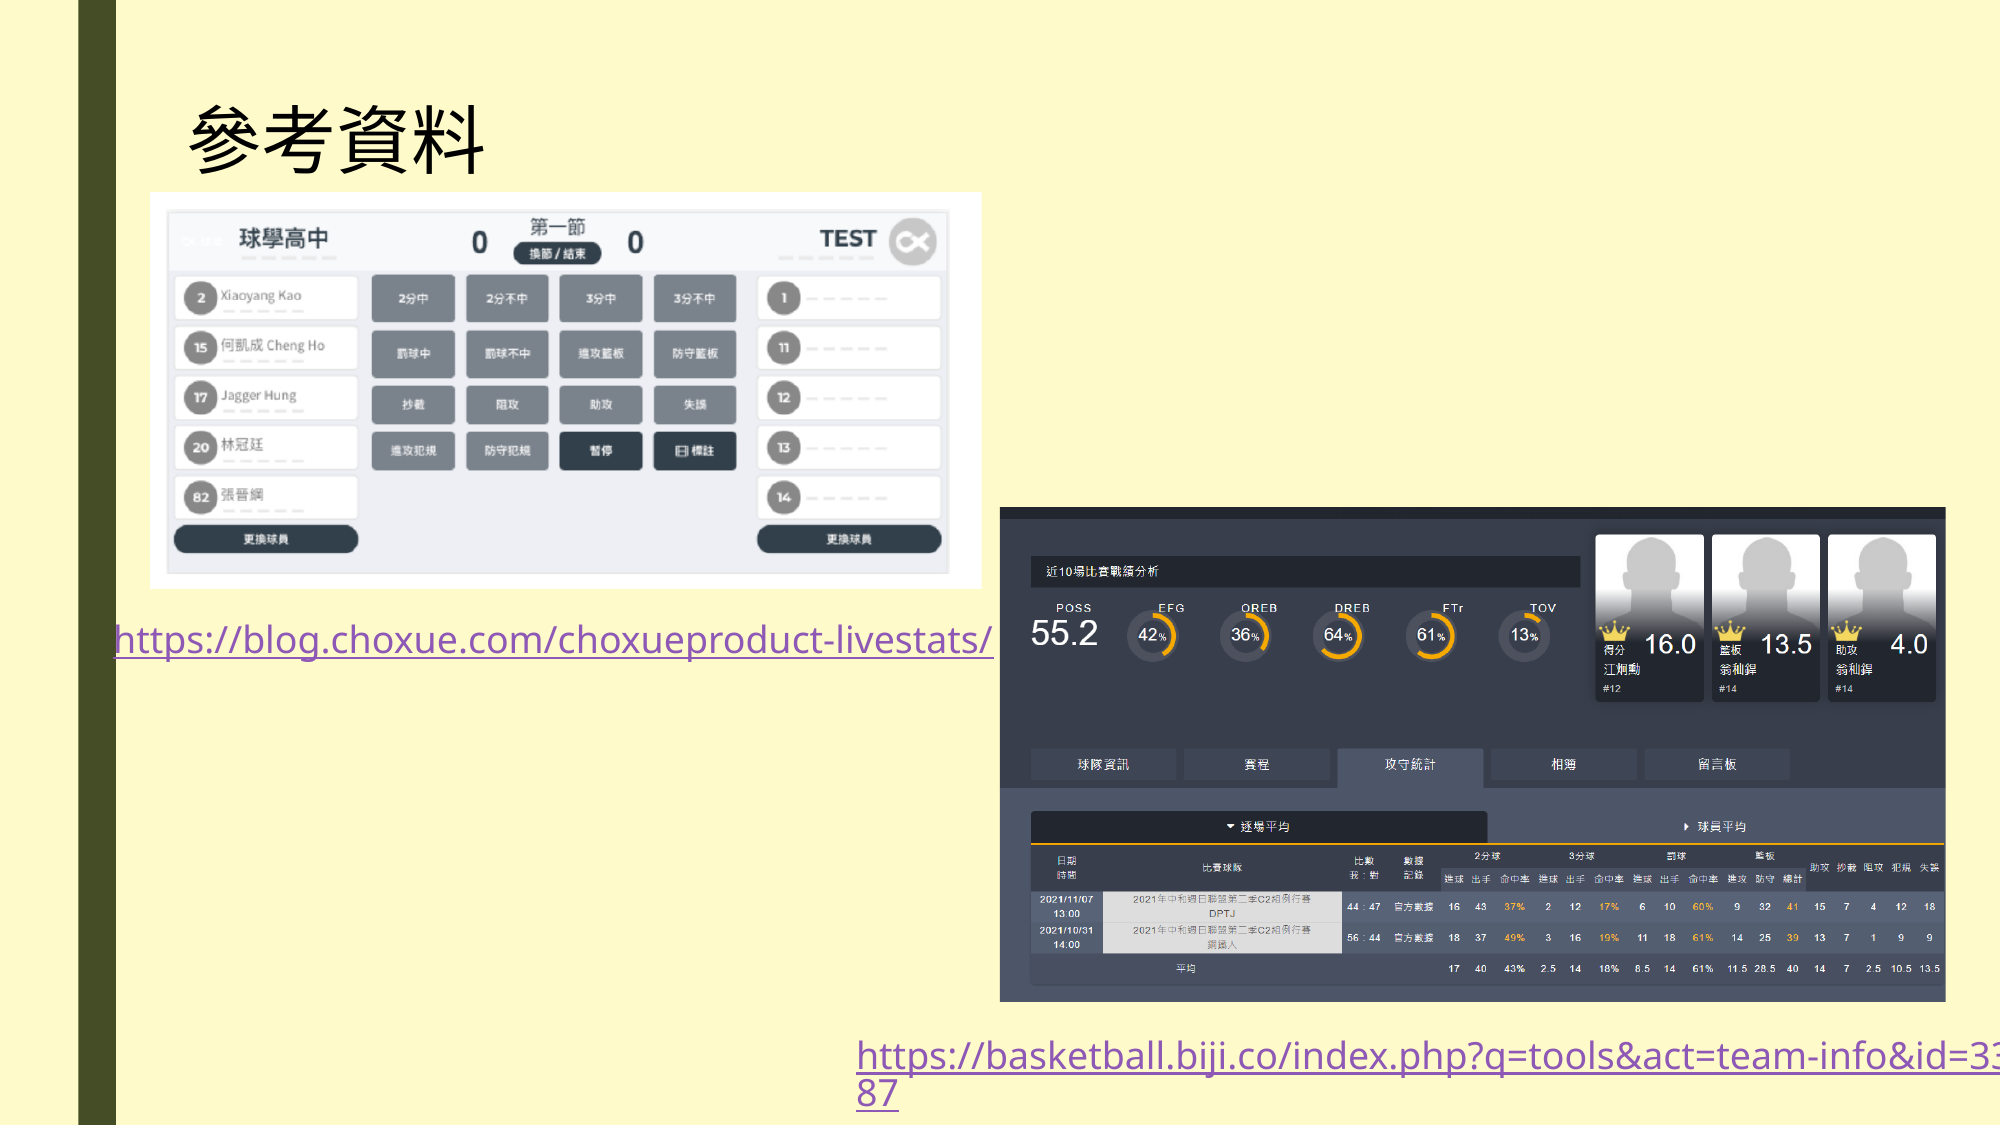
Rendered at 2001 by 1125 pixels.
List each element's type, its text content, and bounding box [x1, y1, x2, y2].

text_box https://basketball.biji.co/index.php?q=tools&act=team-info&id=3387 [841, 1024, 2000, 1091]
picture [149, 192, 982, 589]
text_box https://blog.choxue.com/choxueproduct-livestats/ [98, 608, 999, 675]
picture [999, 507, 1946, 1002]
text_box 參考資料 [172, 86, 1173, 191]
